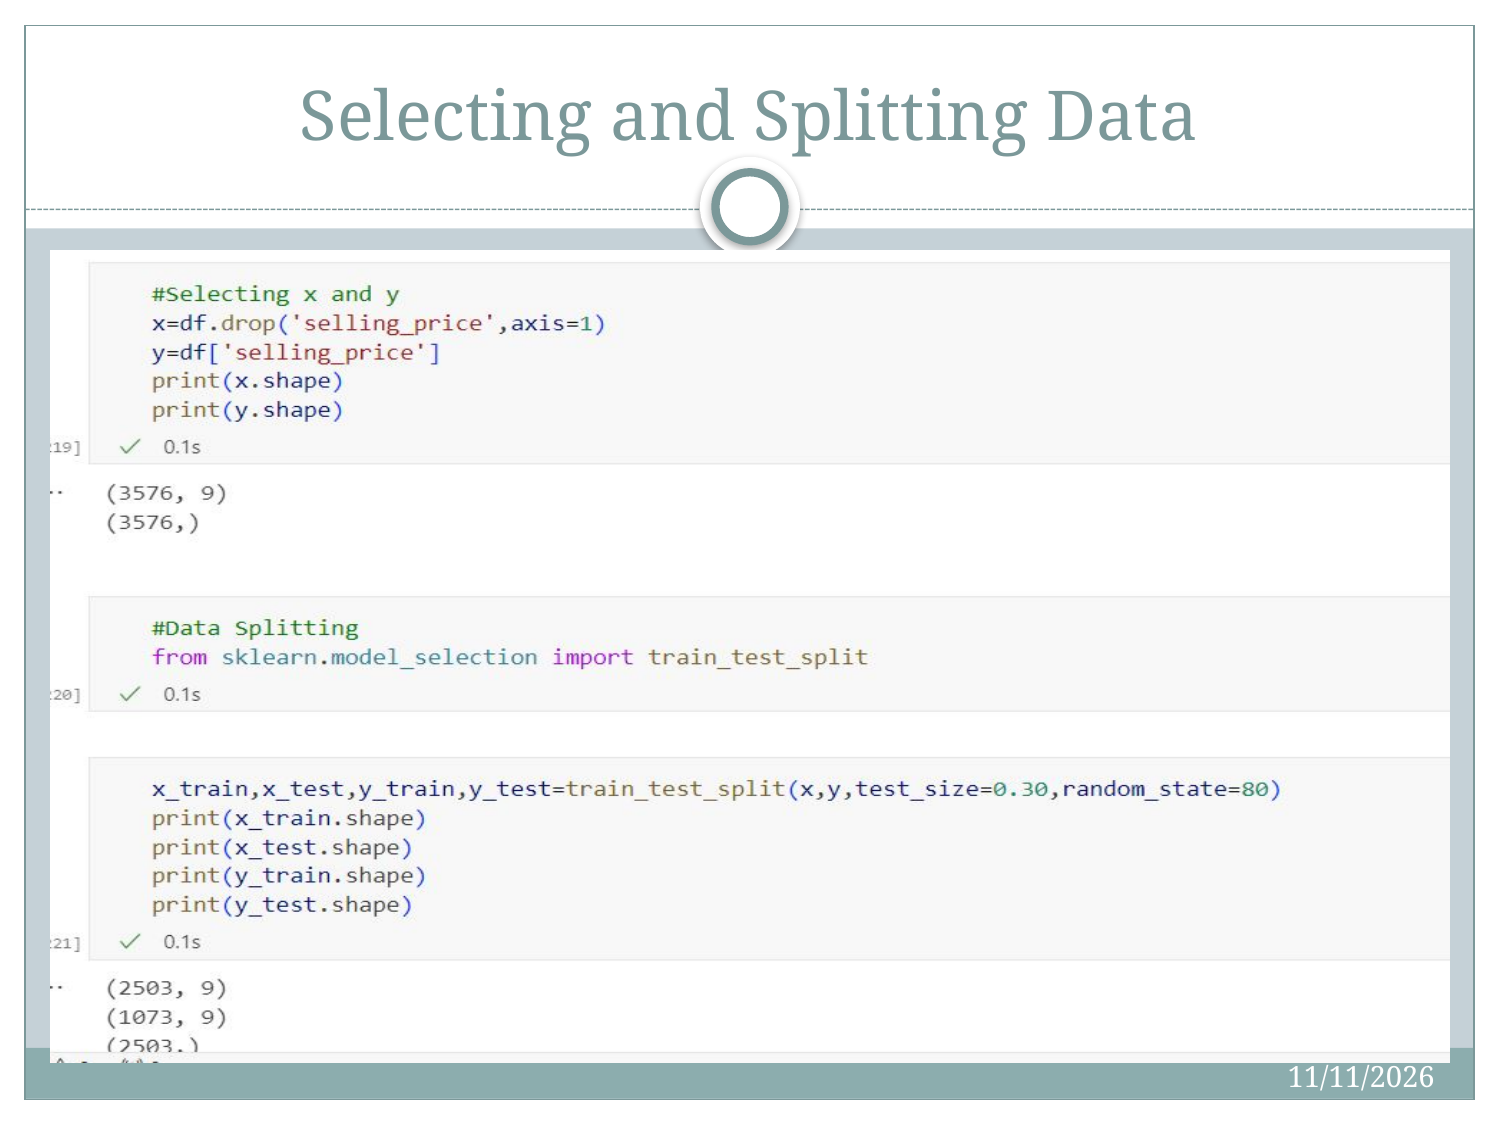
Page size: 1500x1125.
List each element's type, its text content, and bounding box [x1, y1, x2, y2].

title Selecting and Splitting Data [49, 37, 1450, 162]
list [49, 250, 1451, 1063]
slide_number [950, 1072, 1450, 1111]
